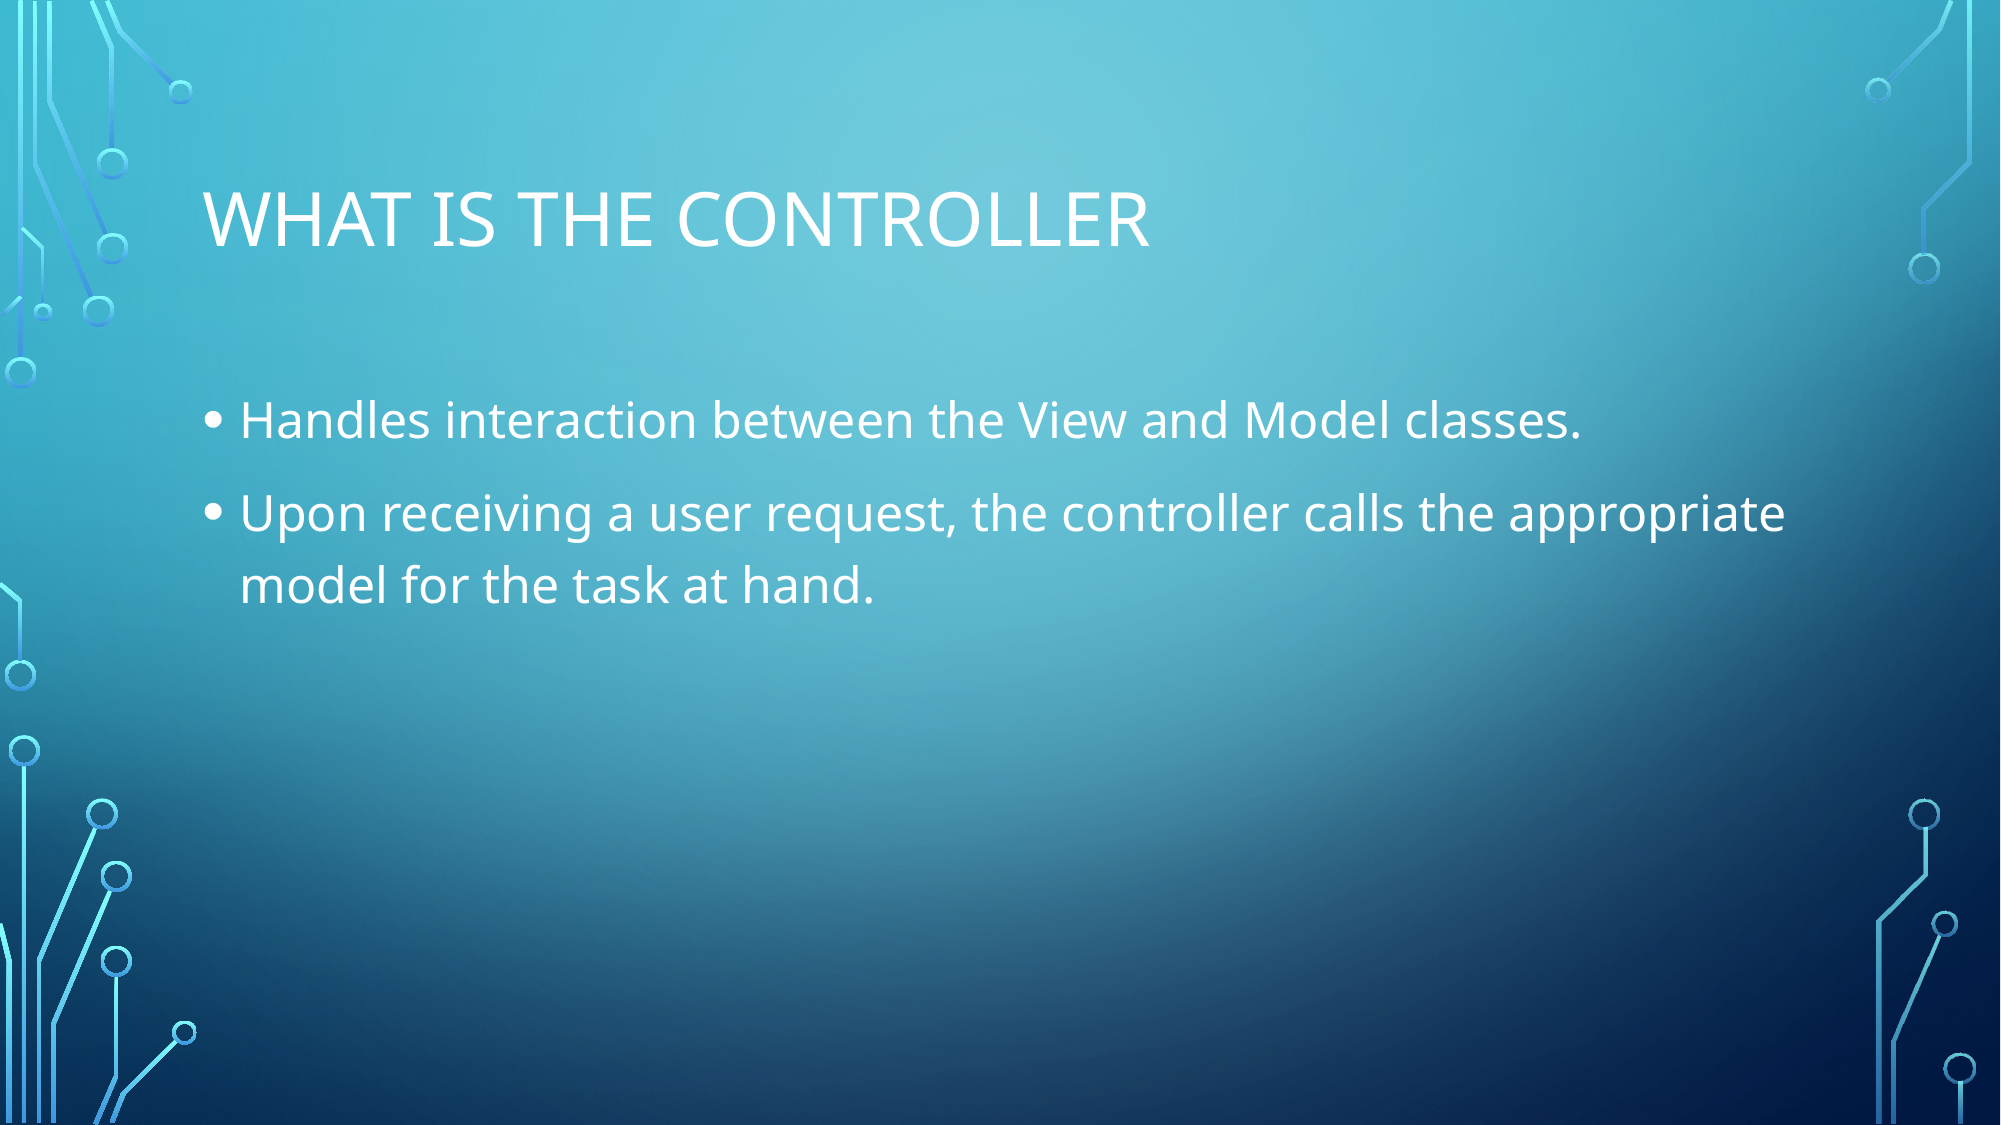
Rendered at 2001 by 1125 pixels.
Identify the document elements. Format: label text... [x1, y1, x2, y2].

title What is the controller [187, 101, 1813, 344]
list Handles interaction between the View and Model classes. Upon receiving a user request, the controller calls the appropriate model for the task at hand. [187, 369, 1813, 950]
